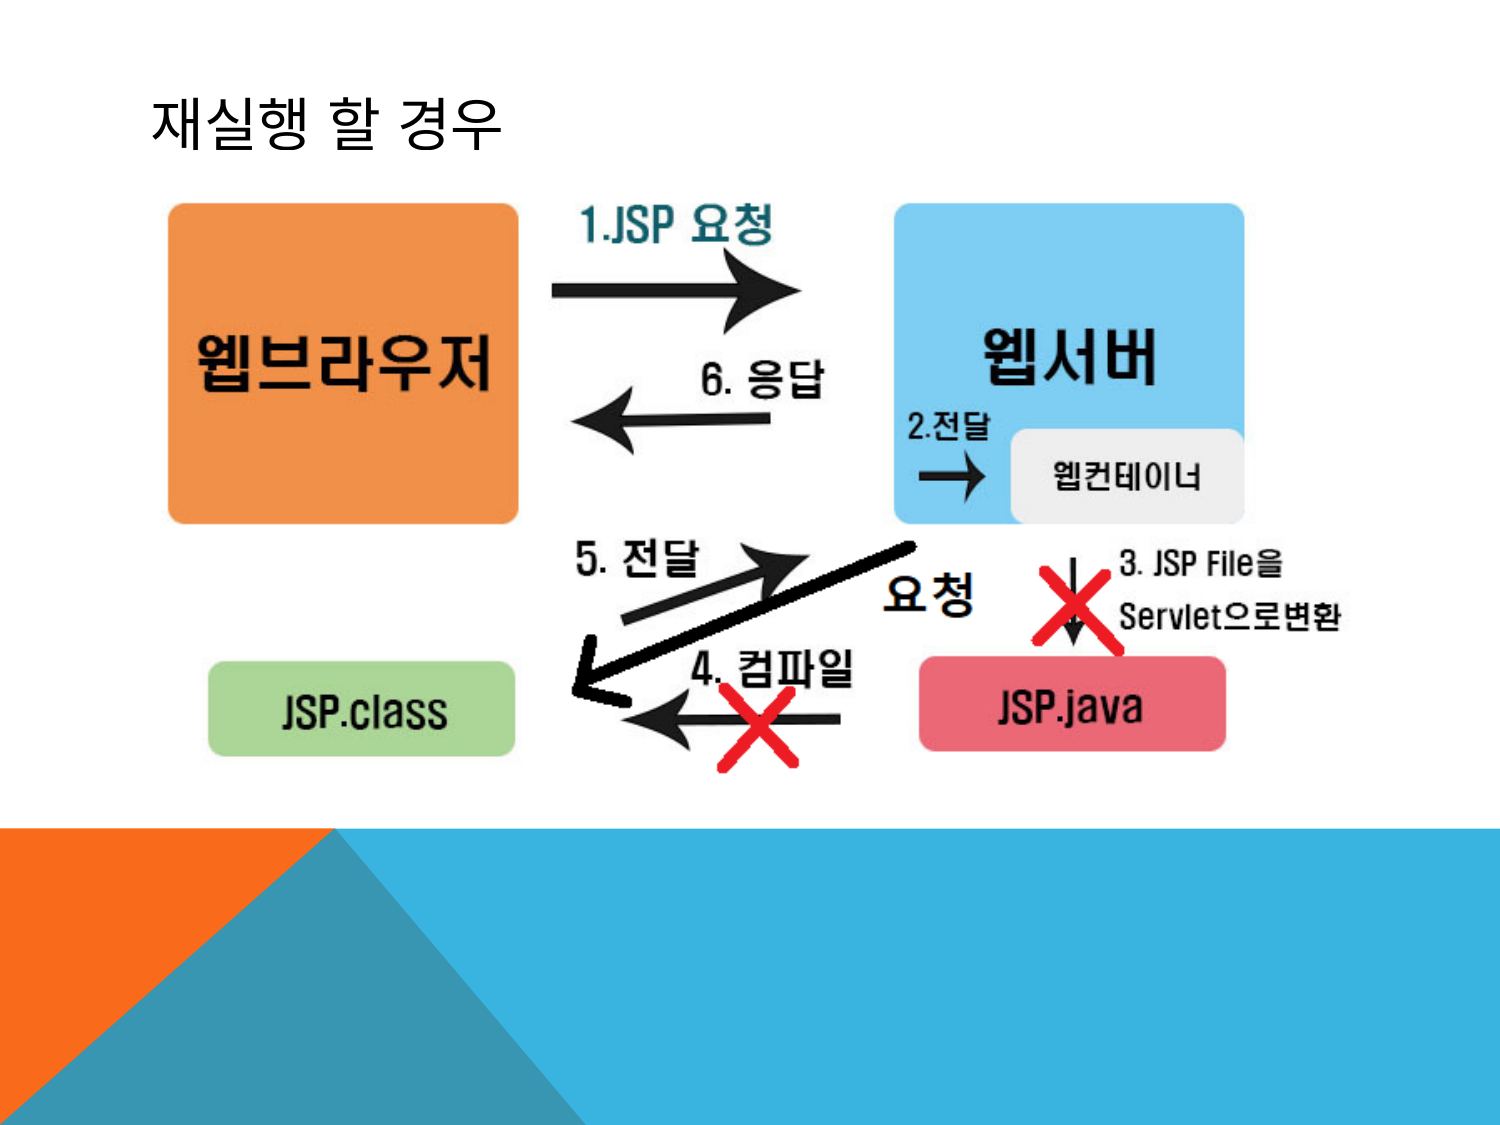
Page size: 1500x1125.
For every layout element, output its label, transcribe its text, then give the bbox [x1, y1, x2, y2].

title 재실행 할 경우 [135, 78, 1370, 149]
picture [135, 150, 1401, 827]
